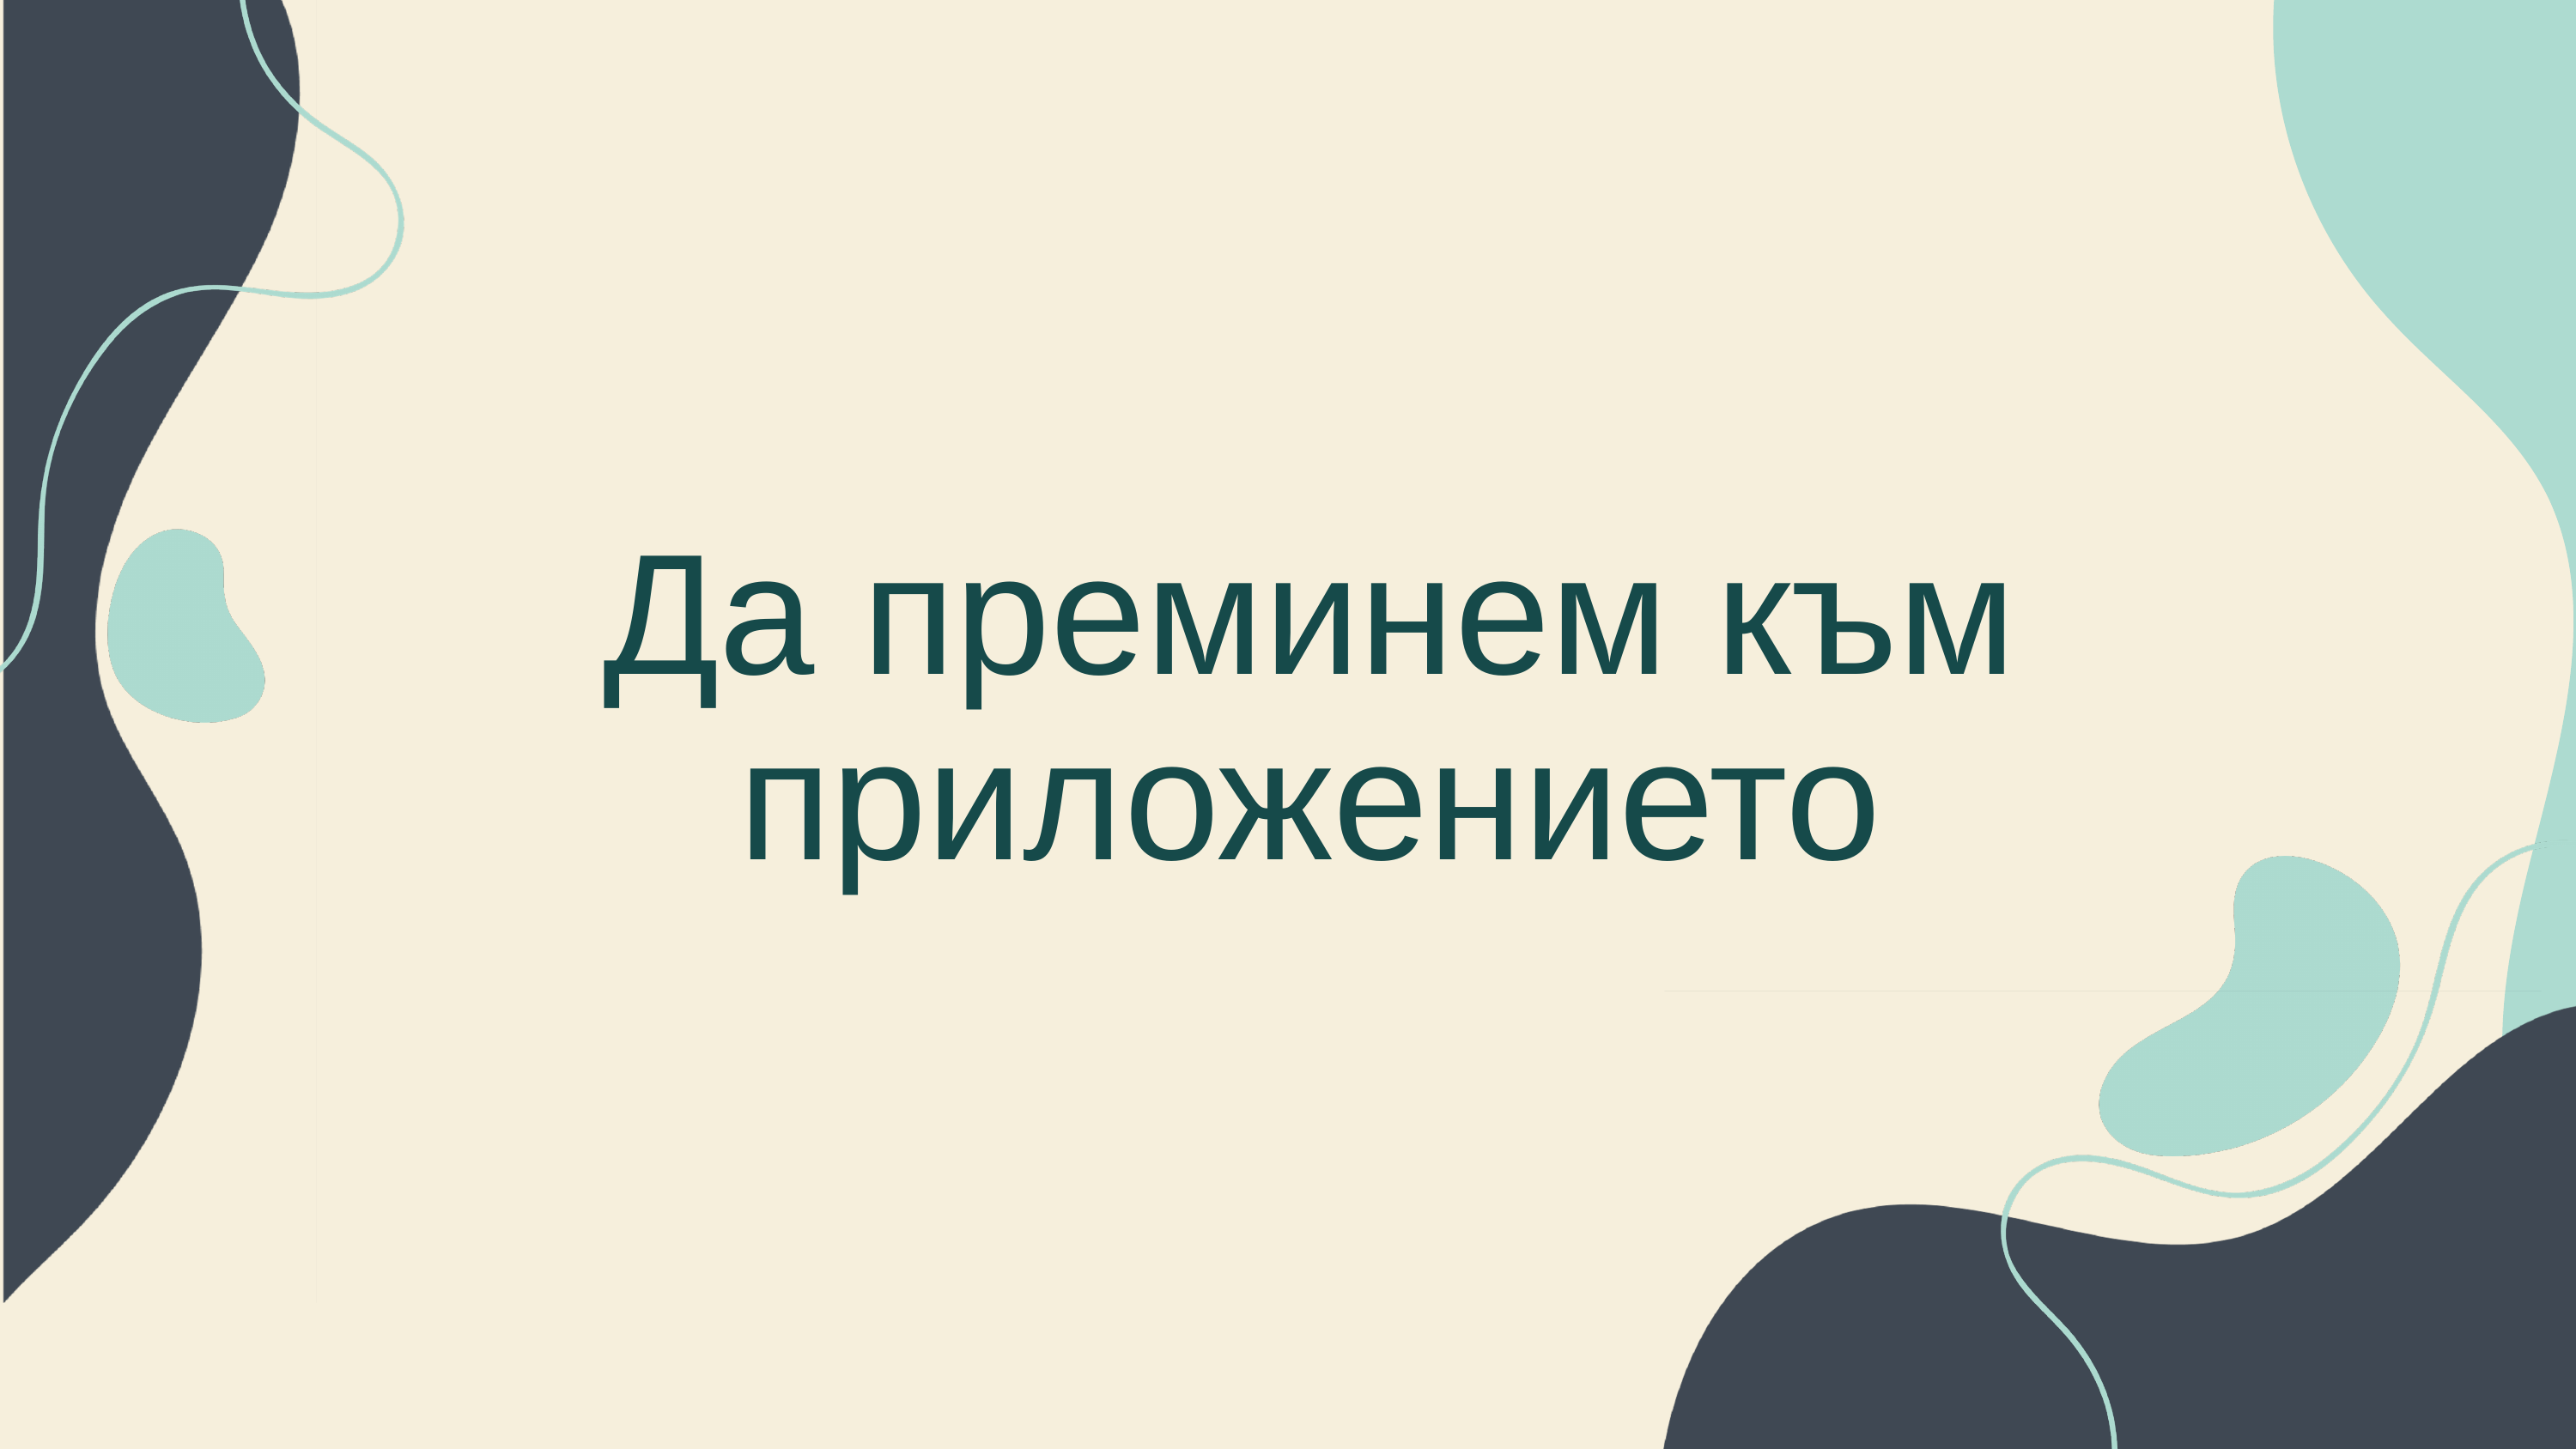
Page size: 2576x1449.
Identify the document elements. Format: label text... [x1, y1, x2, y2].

text_box [3, 741, 317, 1303]
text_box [2259, 0, 2576, 1045]
text_box [1994, 828, 2576, 1449]
text_box [54, 499, 323, 768]
text_box [1658, 991, 1994, 1449]
text_box [0, 0, 495, 741]
text_box Да преминем към приложението [494, 523, 2126, 894]
